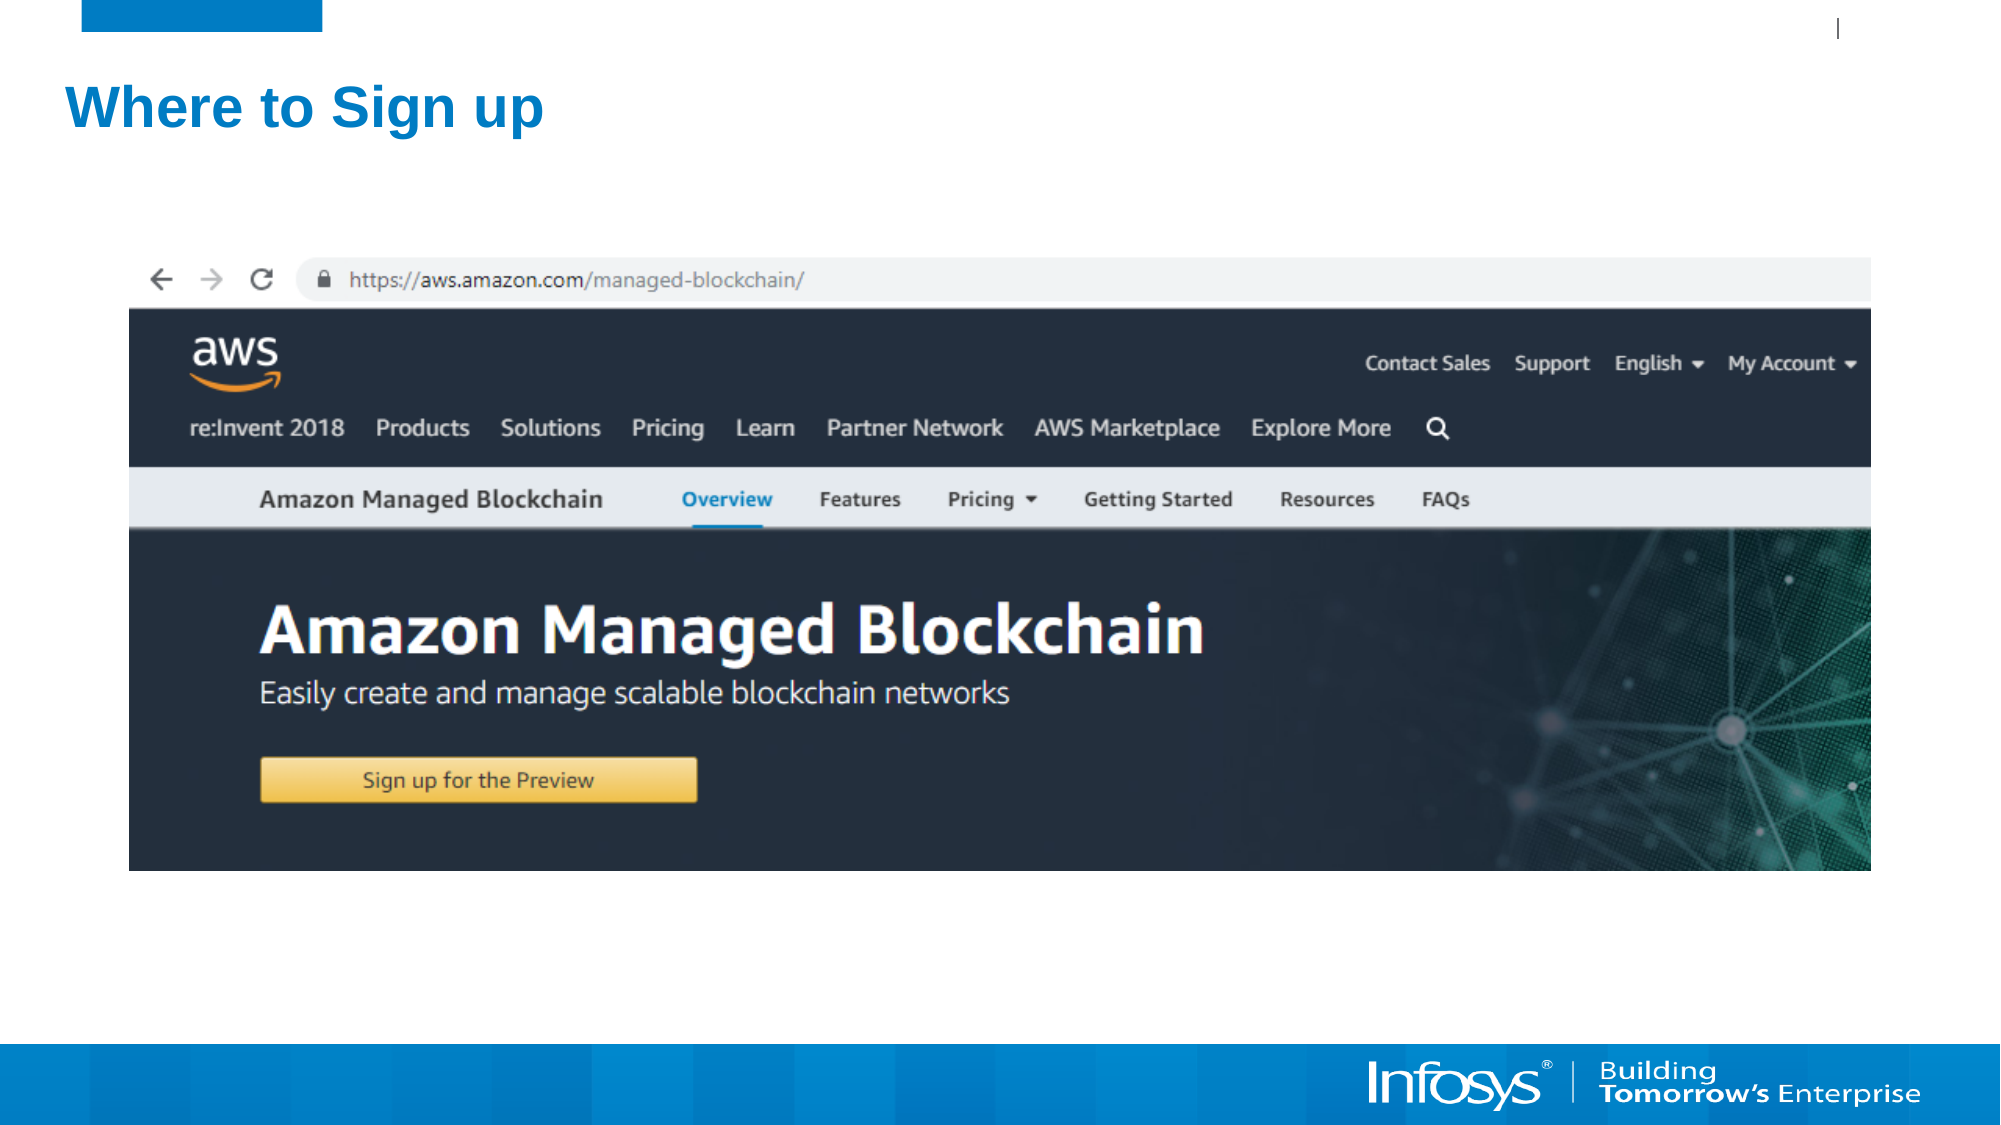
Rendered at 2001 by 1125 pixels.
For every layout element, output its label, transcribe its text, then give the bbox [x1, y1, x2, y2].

title Where to Sign up [50, 31, 1951, 149]
picture [129, 253, 1871, 872]
picture [0, 1033, 2000, 1125]
